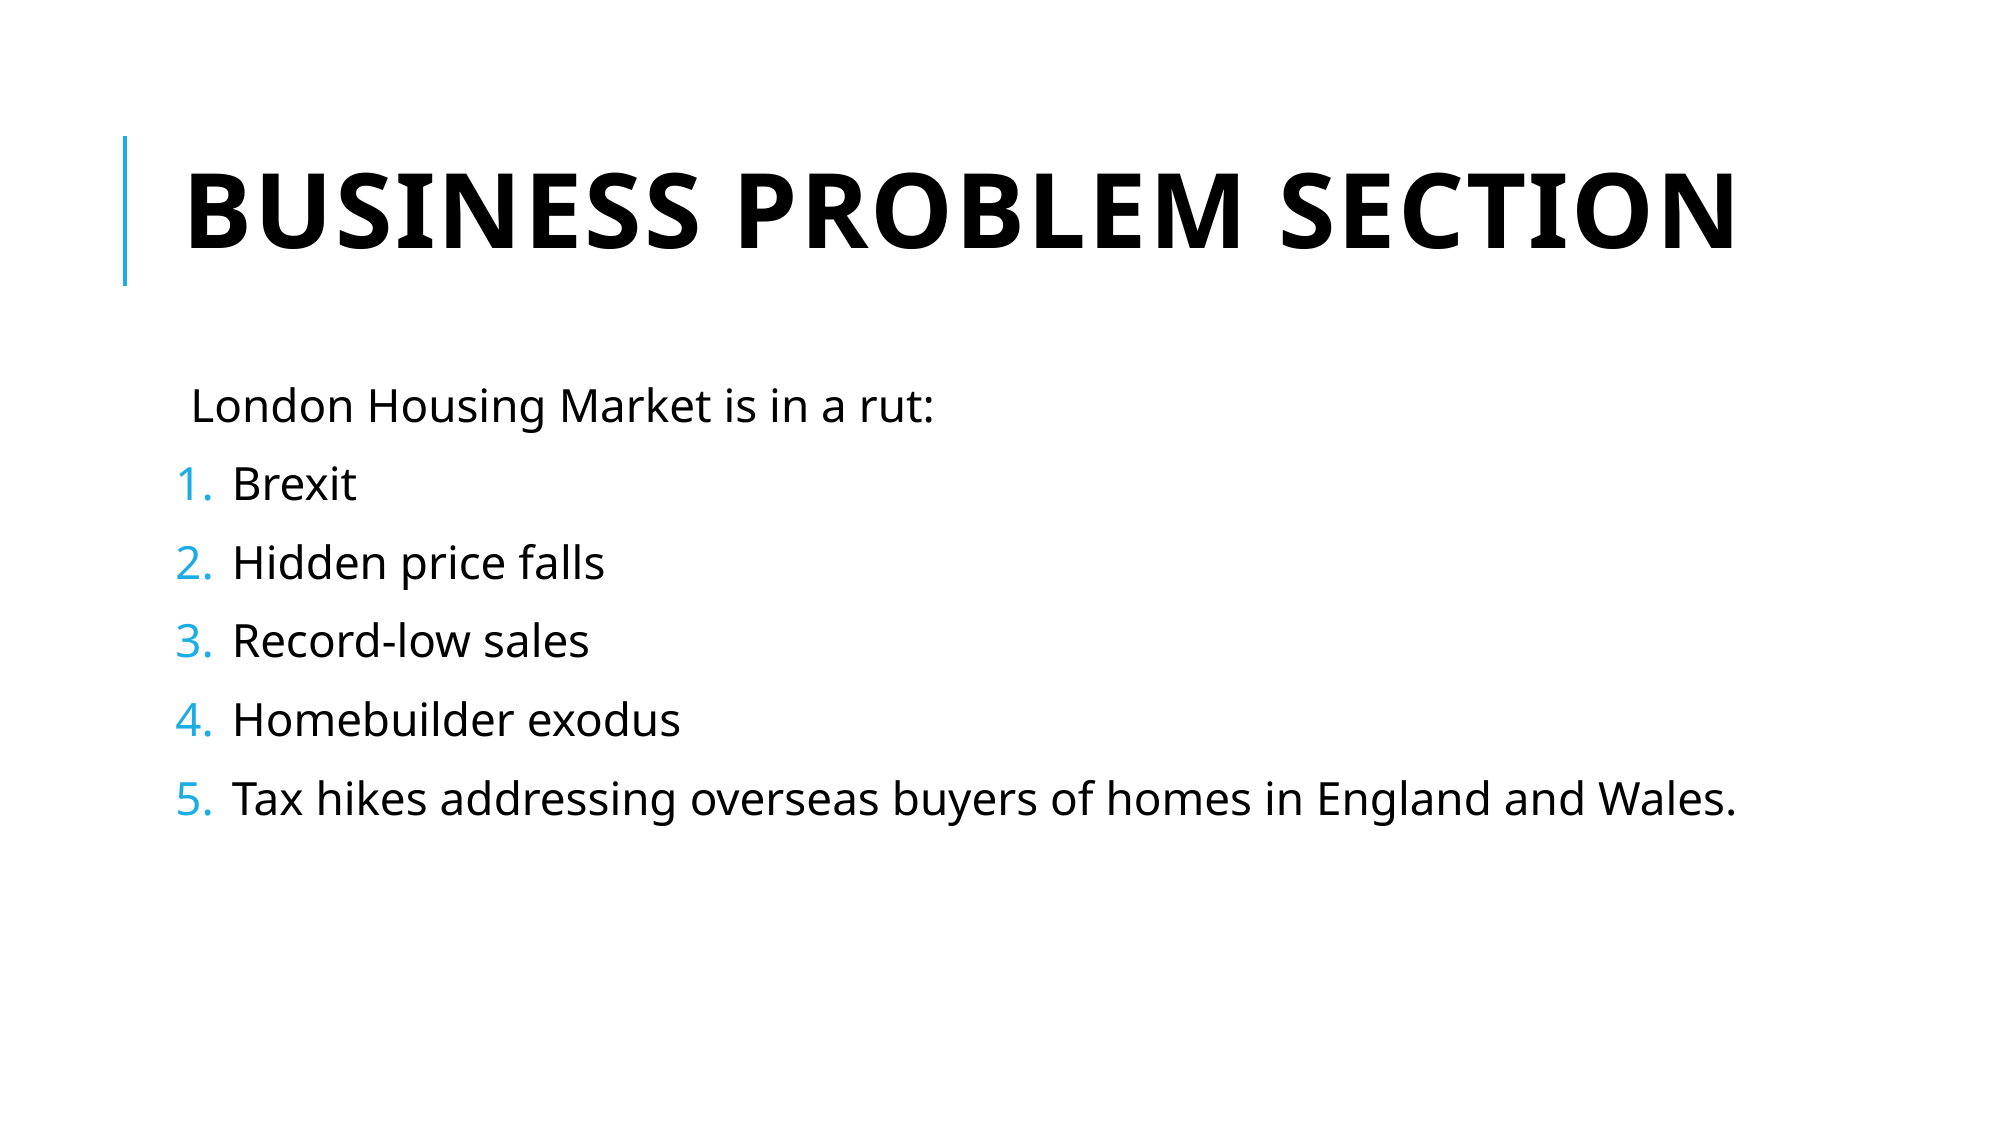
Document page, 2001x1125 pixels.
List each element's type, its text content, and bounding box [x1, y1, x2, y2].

title Business Problem section [168, 96, 1763, 342]
list London Housing Market is in a rut: Brexit Hidden price falls Record-low sales Homebuilder exodus Tax hikes addressing overseas buyers of homes in England and Wales. [168, 375, 1763, 1035]
